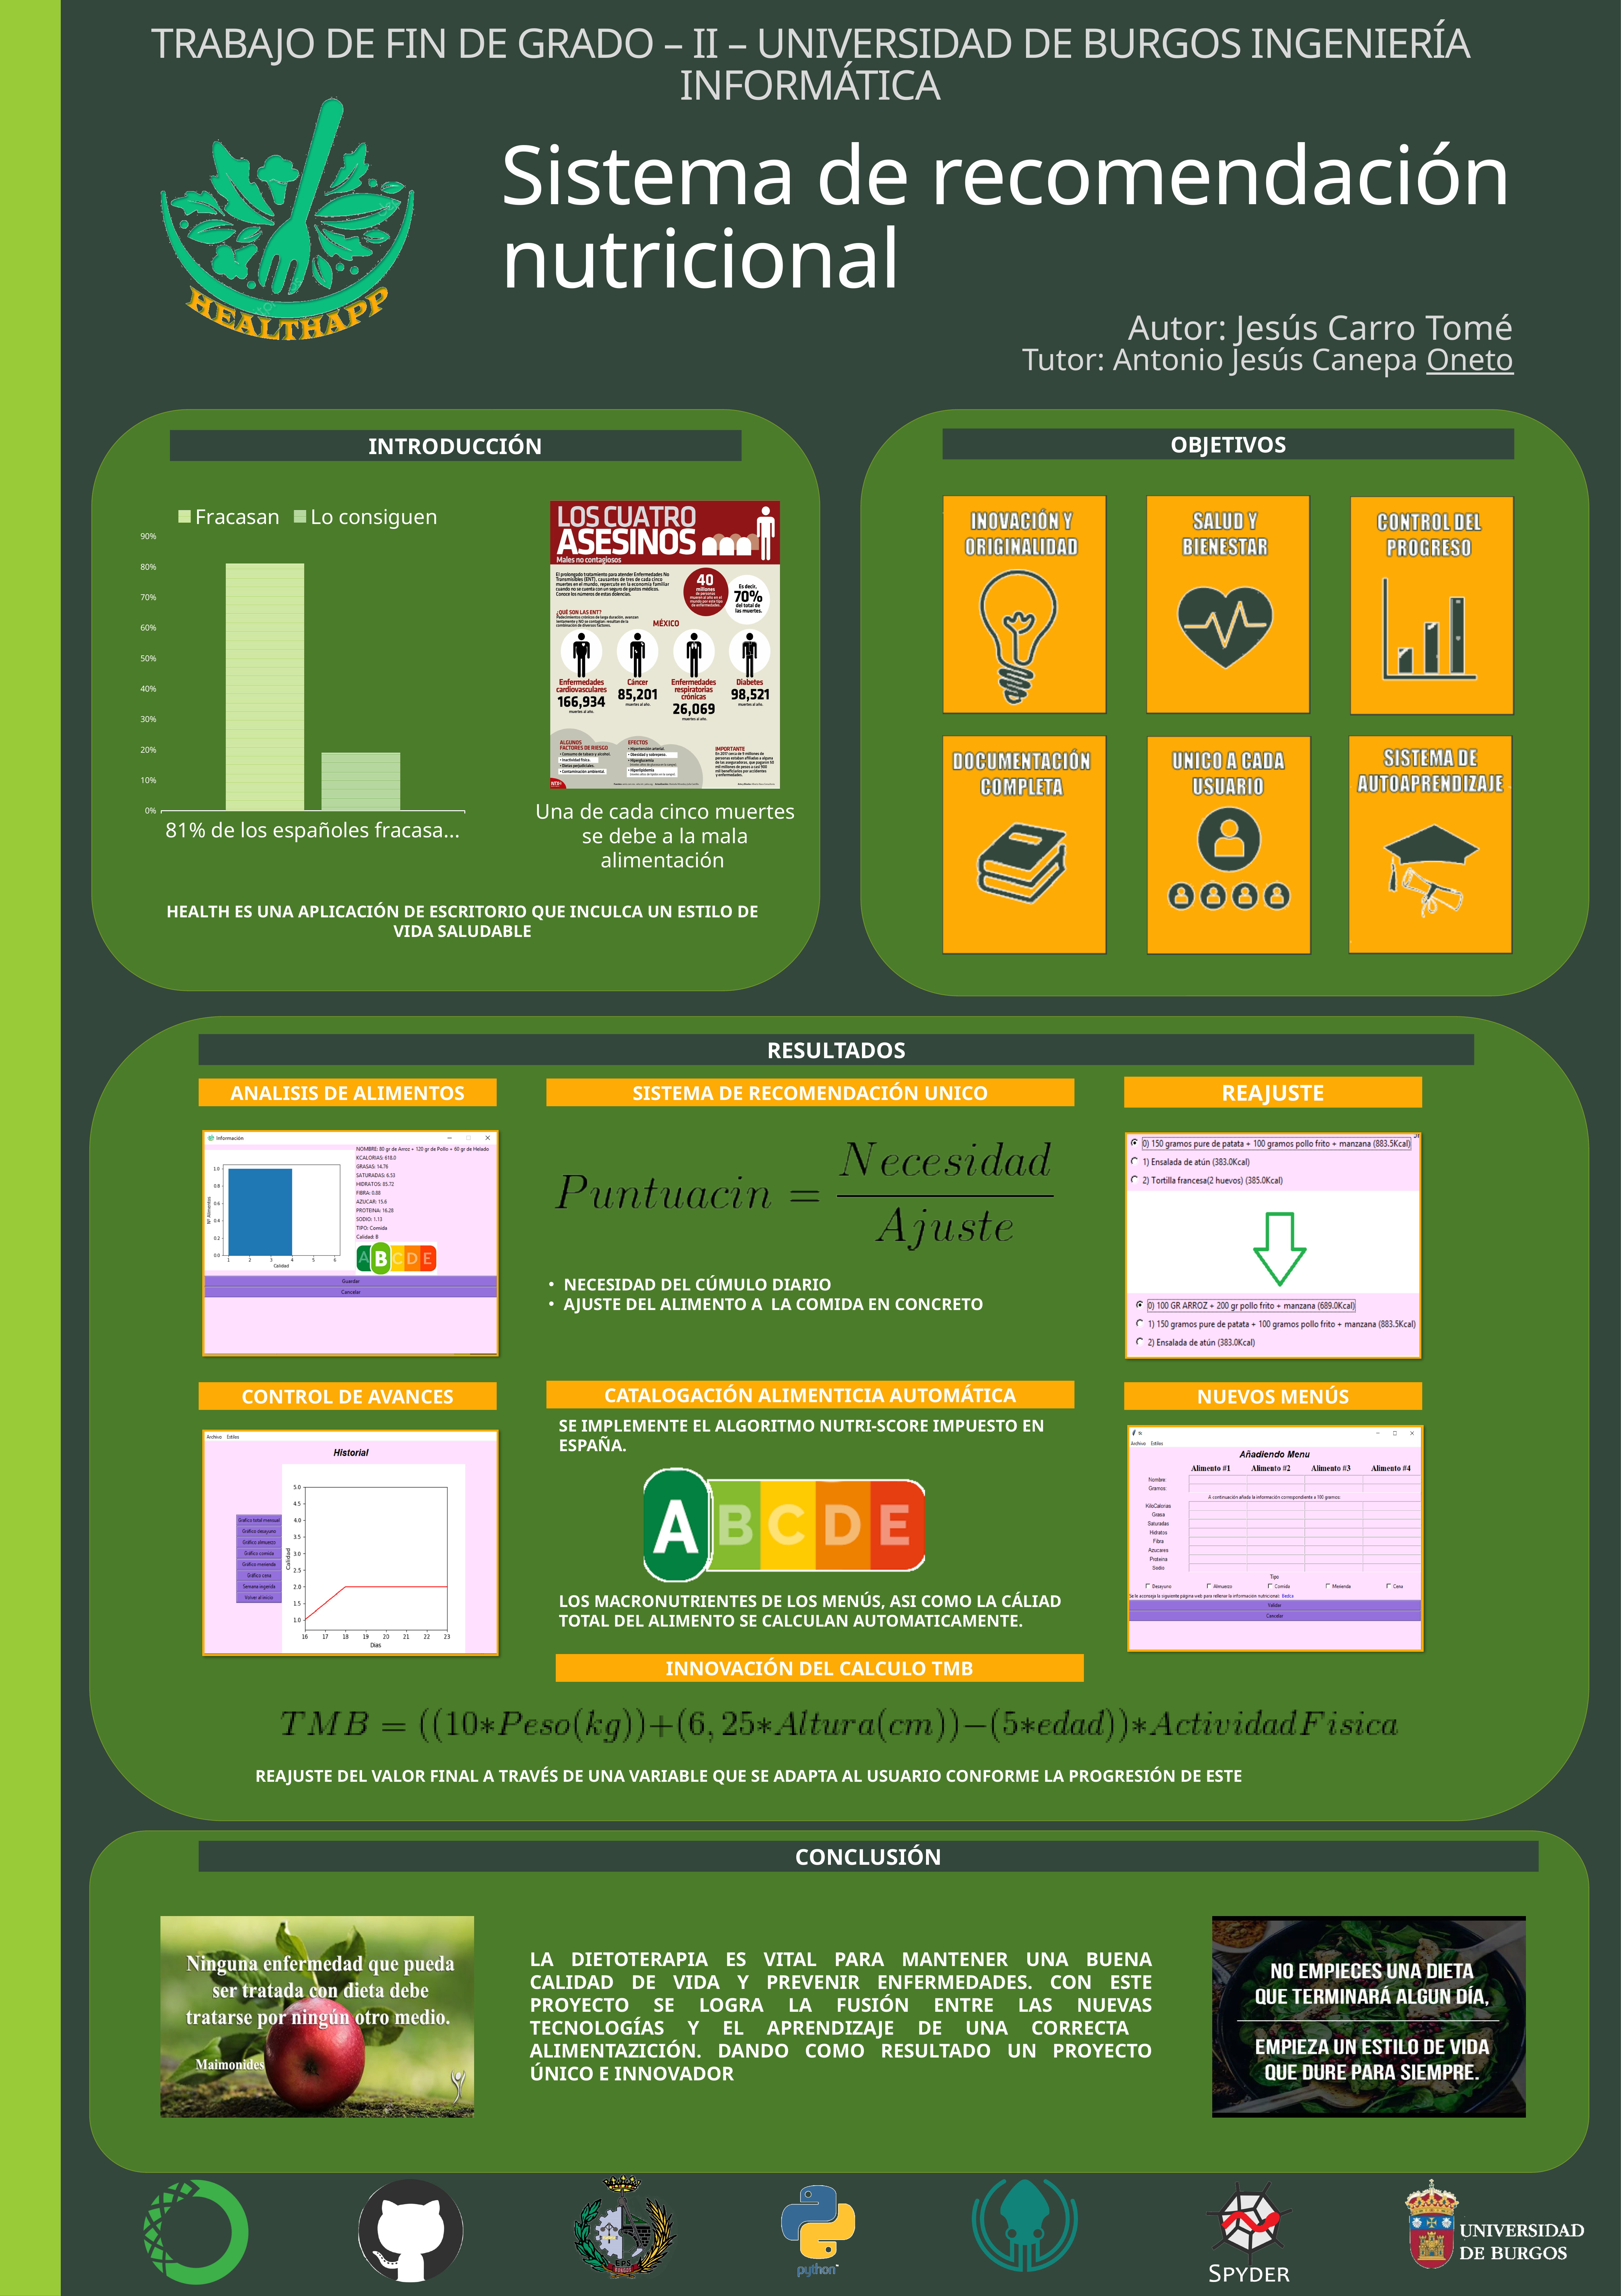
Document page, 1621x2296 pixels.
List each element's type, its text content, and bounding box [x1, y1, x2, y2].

chart [122, 494, 495, 847]
picture [942, 735, 1107, 955]
text_box LA DIETOTERAPIA ES VITAL PARA MANTENER UNA BUENA CALIDAD DE VIDA Y PREVENIR ENFERMEDADES. CON ESTE PROYECTO SE LOGRA LA FUSIÓN ENTRE LAS NUEVAS TECNOLOGÍAS Y EL APRENDIZAJE DE UNA CORRECTA ALIMENTAZICIÓN. DANDO COMO RESULTADO UN PROYECTO ÚNICO E INNOVADOR [525, 1944, 1157, 2087]
text_box SE IMPLEMENTE EL ALGORITMO NUTRI-SCORE IMPUESTO EN ESPAÑA. [554, 1413, 1083, 1457]
text_box [89, 1016, 1589, 1821]
picture [1147, 736, 1312, 955]
picture [571, 2172, 678, 2279]
text_box CATALOGACIÓN ALIMENTICIA AUTOMÁTICA [546, 1381, 1075, 1409]
picture [204, 1132, 497, 1355]
picture [160, 96, 415, 350]
picture [142, 2179, 249, 2286]
picture [280, 1708, 1398, 1743]
picture [971, 2179, 1078, 2272]
picture [942, 495, 1107, 714]
text_box REAJUSTE DEL VALOR FINAL A TRAVÉS DE UNA VARIABLE QUE SE ADAPTA AL USUARIO CONFORME LA PROGRESIÓN DE ESTE [250, 1763, 1428, 1788]
text_box [89, 1830, 1589, 2173]
text_box NUEVOS MENÚS [1124, 1382, 1422, 1410]
text_box CONCLUSIÓN [199, 1841, 1539, 1872]
picture [781, 2185, 855, 2277]
text_box Tutor: Antonio Jesús Canepa Oneto [1007, 338, 1519, 393]
text_box INTRODUCCIÓN [170, 430, 742, 461]
picture [1194, 2179, 1301, 2286]
picture [643, 1452, 925, 1589]
picture [357, 2179, 464, 2282]
picture [1350, 496, 1514, 715]
text_box SISTEMA DE RECOMENDACIÓN UNICO [546, 1078, 1075, 1107]
text_box REAJUSTE [1124, 1076, 1422, 1108]
text_box CONTROL DE AVANCES [199, 1382, 497, 1410]
text_box [91, 409, 820, 991]
text_box OBJETIVOS [942, 428, 1514, 460]
title Sistema de recomendación nutricional [495, 132, 1547, 307]
picture [1405, 2179, 1589, 2269]
picture [1146, 495, 1311, 714]
text_box INNOVACIÓN DEL CALCULO TMB [555, 1654, 1084, 1682]
subtitle Autor: Jesús Carro Tomé [1120, 306, 1519, 338]
text_box TRABAJO DE FIN DE GRADO – II – UNIVERSIDAD DE BURGOS INGENIERÍA INFORMÁTICA [120, 38, 1501, 111]
text_box LOS MACRONUTRIENTES DE LOS MENÚS, ASI COMO LA CÁLIAD TOTAL DEL ALIMENTO SE CALCULAN AUTOMATICAMENTE. [554, 1588, 1083, 1632]
picture [1129, 1427, 1422, 1650]
text_box RESULTADOS [198, 1034, 1474, 1065]
text_box HEALTH ES UNA APLICACIÓN DE ESCRITORIO QUE INCULCA UN ESTILO DE VIDA SALUDABLE [141, 899, 785, 943]
picture [554, 1142, 1054, 1251]
text_box ANALISIS DE ALIMENTOS [199, 1078, 497, 1107]
text_box Una de cada cinco muertes se debe a la mala alimentación [525, 796, 806, 874]
text_box NECESIDAD DEL CÚMULO DIARIO AJUSTE DEL ALIMENTO A LA COMIDA EN CONCRETO [543, 1271, 1068, 1316]
picture [1348, 735, 1513, 954]
picture [160, 1916, 474, 2118]
picture [204, 1431, 497, 1654]
picture [550, 500, 780, 789]
picture [1127, 1134, 1420, 1357]
text_box [860, 409, 1589, 996]
picture [1212, 1916, 1526, 2118]
